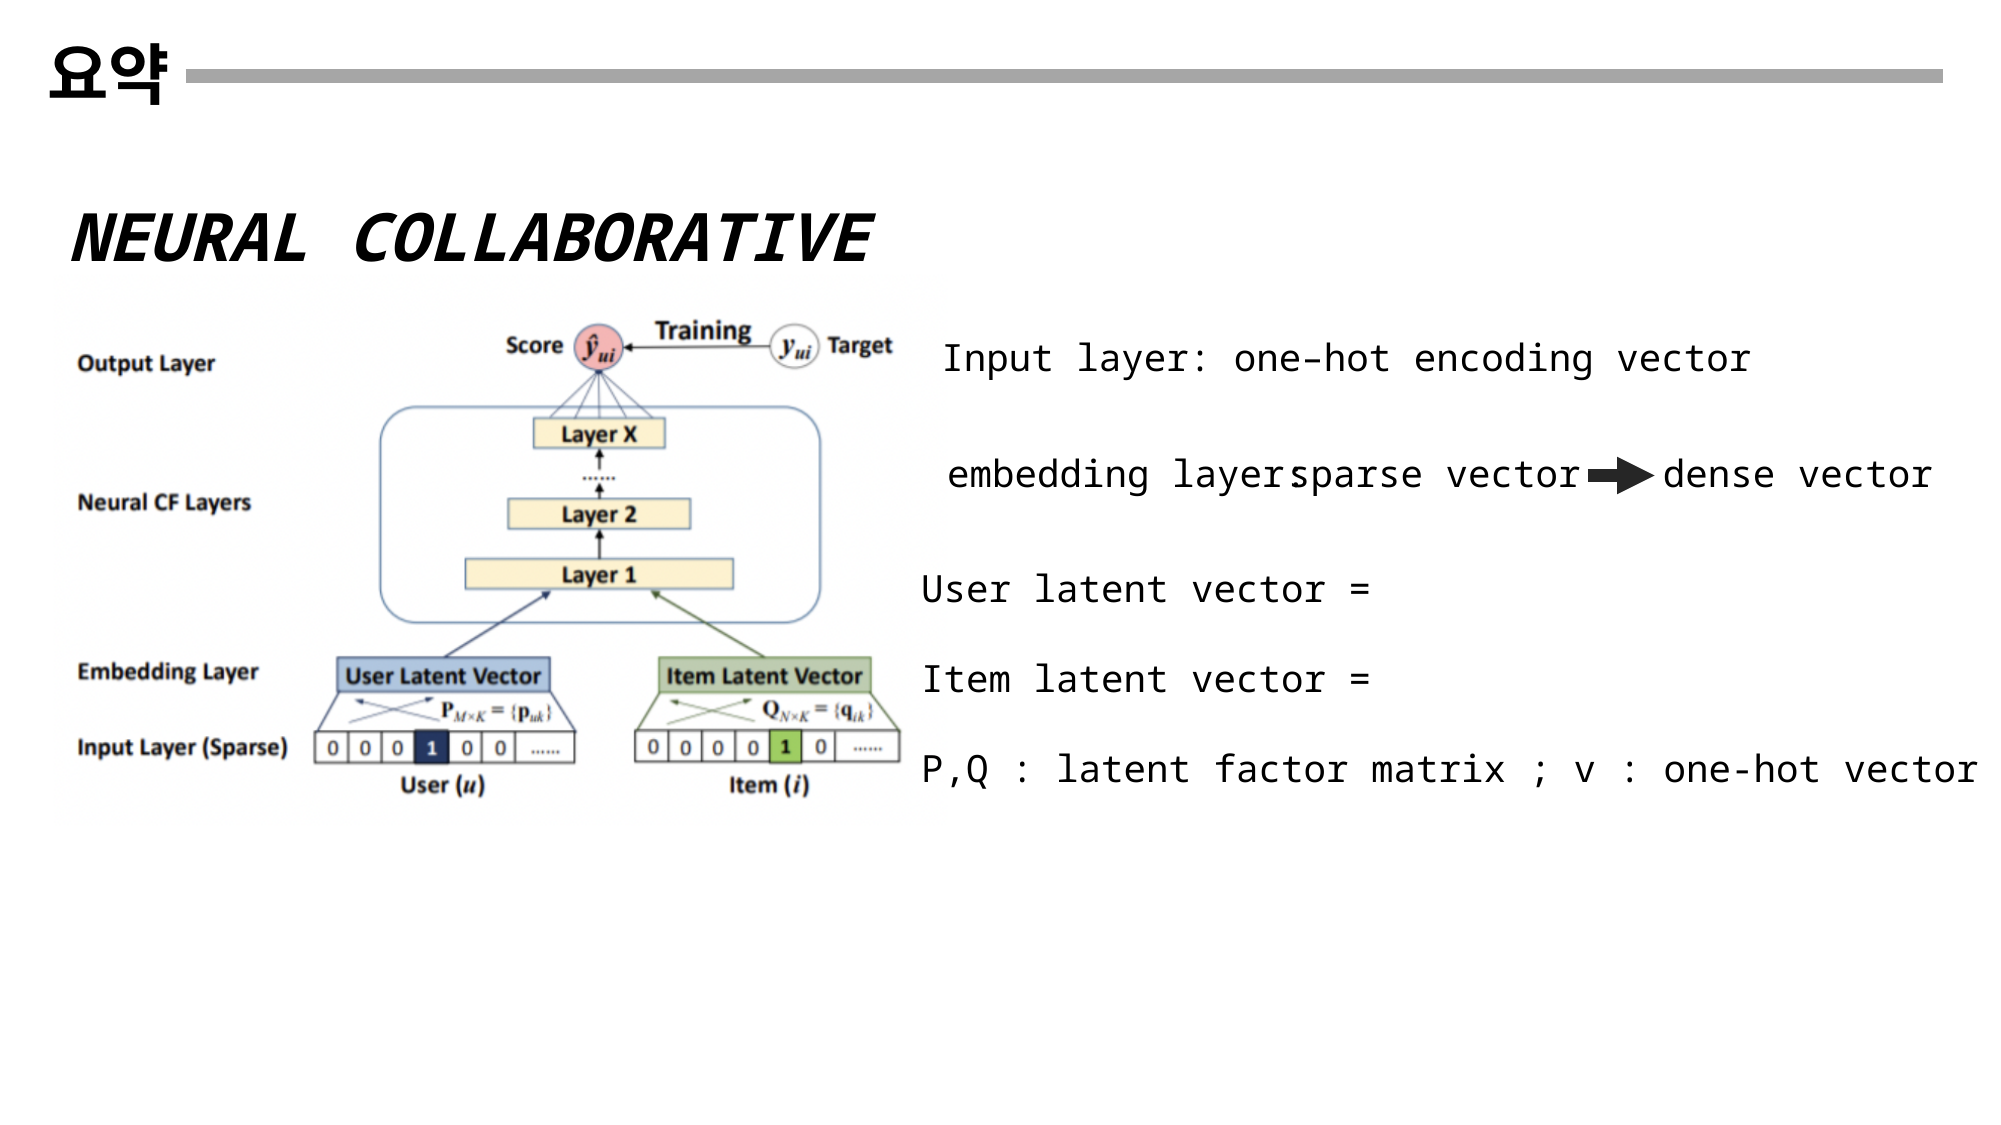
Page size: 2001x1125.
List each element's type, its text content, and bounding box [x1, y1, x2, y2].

text_box embedding layer: [947, 442, 1273, 502]
list NEURAL COLLABORATIVE FILTERING [53, 196, 1234, 322]
text_box dense vector [1648, 442, 1948, 502]
text_box sparse vector [1273, 442, 1596, 502]
text_box 요약 [32, 14, 306, 143]
picture [53, 274, 948, 826]
text_box Input layer: one–hot encoding vector [947, 326, 1767, 387]
